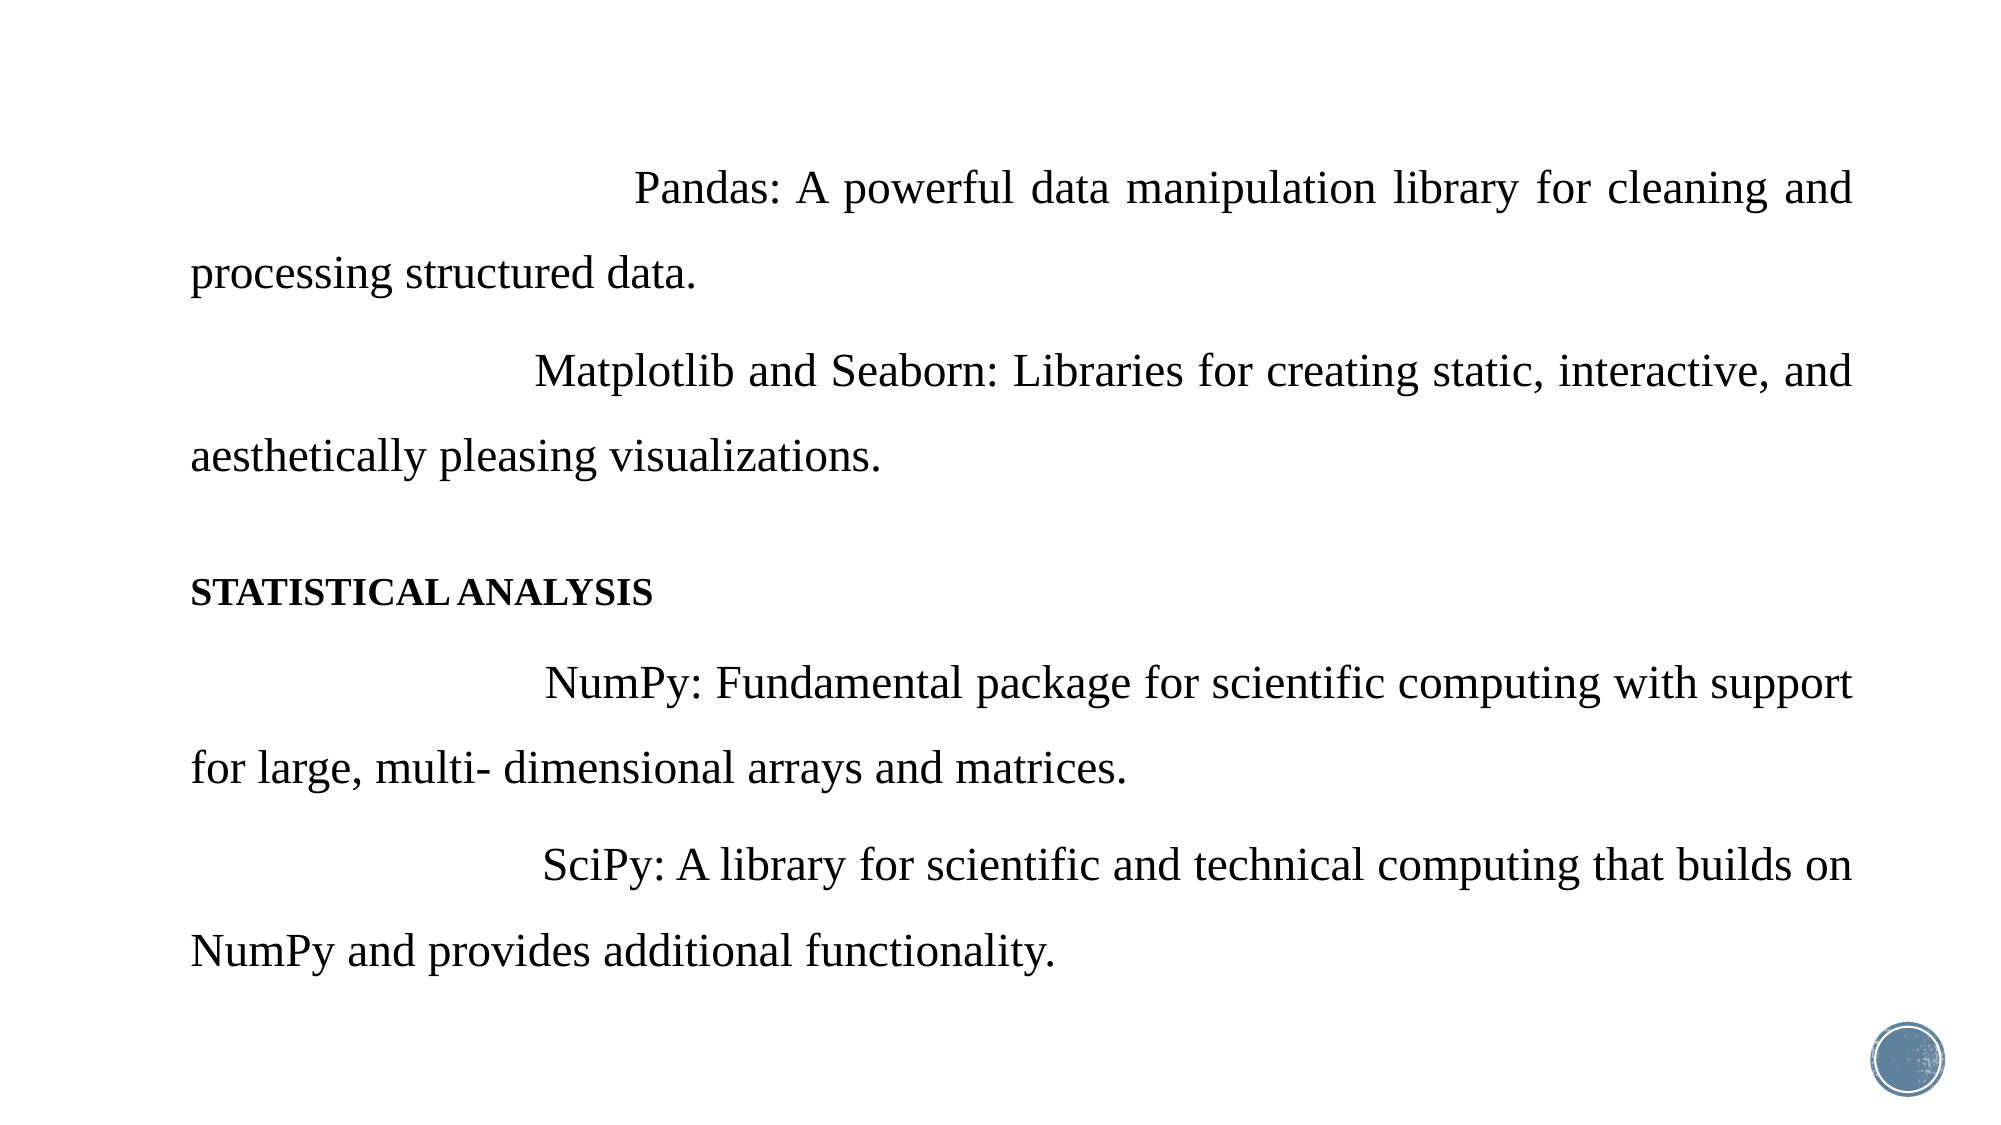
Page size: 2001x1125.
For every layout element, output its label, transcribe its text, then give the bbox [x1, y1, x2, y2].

list Pandas: A powerful data manipulation library for cleaning and processing structured data. Matplotlib and Seaborn: Libraries for creating static, interactive, and aesthetically pleasing visualizations. STATISTICAL ANALYSIS NumPy: Fundamental package for scientific computing with support for large, multi- dimensional arrays and matrices. SciPy: A library for scientific and technical computing that builds on NumPy and provides additional functionality. [175, 120, 1870, 992]
